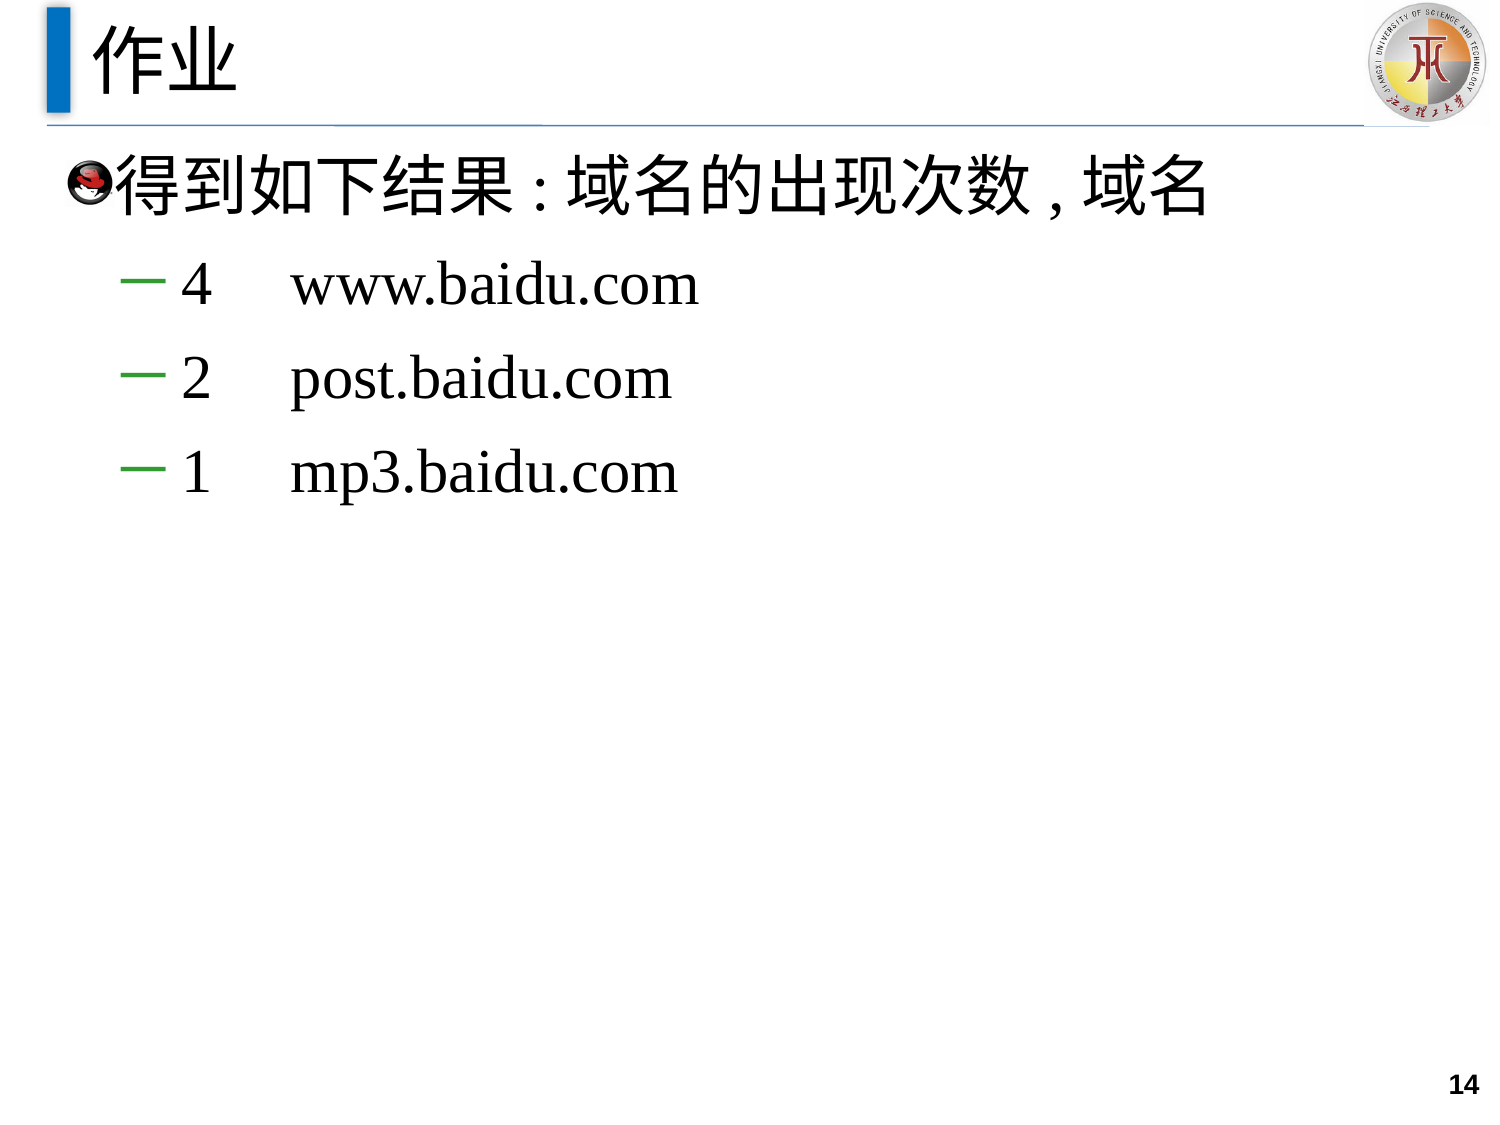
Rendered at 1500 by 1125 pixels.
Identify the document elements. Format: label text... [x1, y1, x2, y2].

title 作业 [75, 0, 1425, 122]
picture [65, 160, 115, 207]
list 得到如下结果:域名的出现次数,域名 4 www.baidu.com 2 post.baidu.com 1 mp3.baidu.com [50, 135, 1427, 1088]
slide_number 14 [1355, 1042, 1495, 1125]
picture [1364, 0, 1490, 126]
